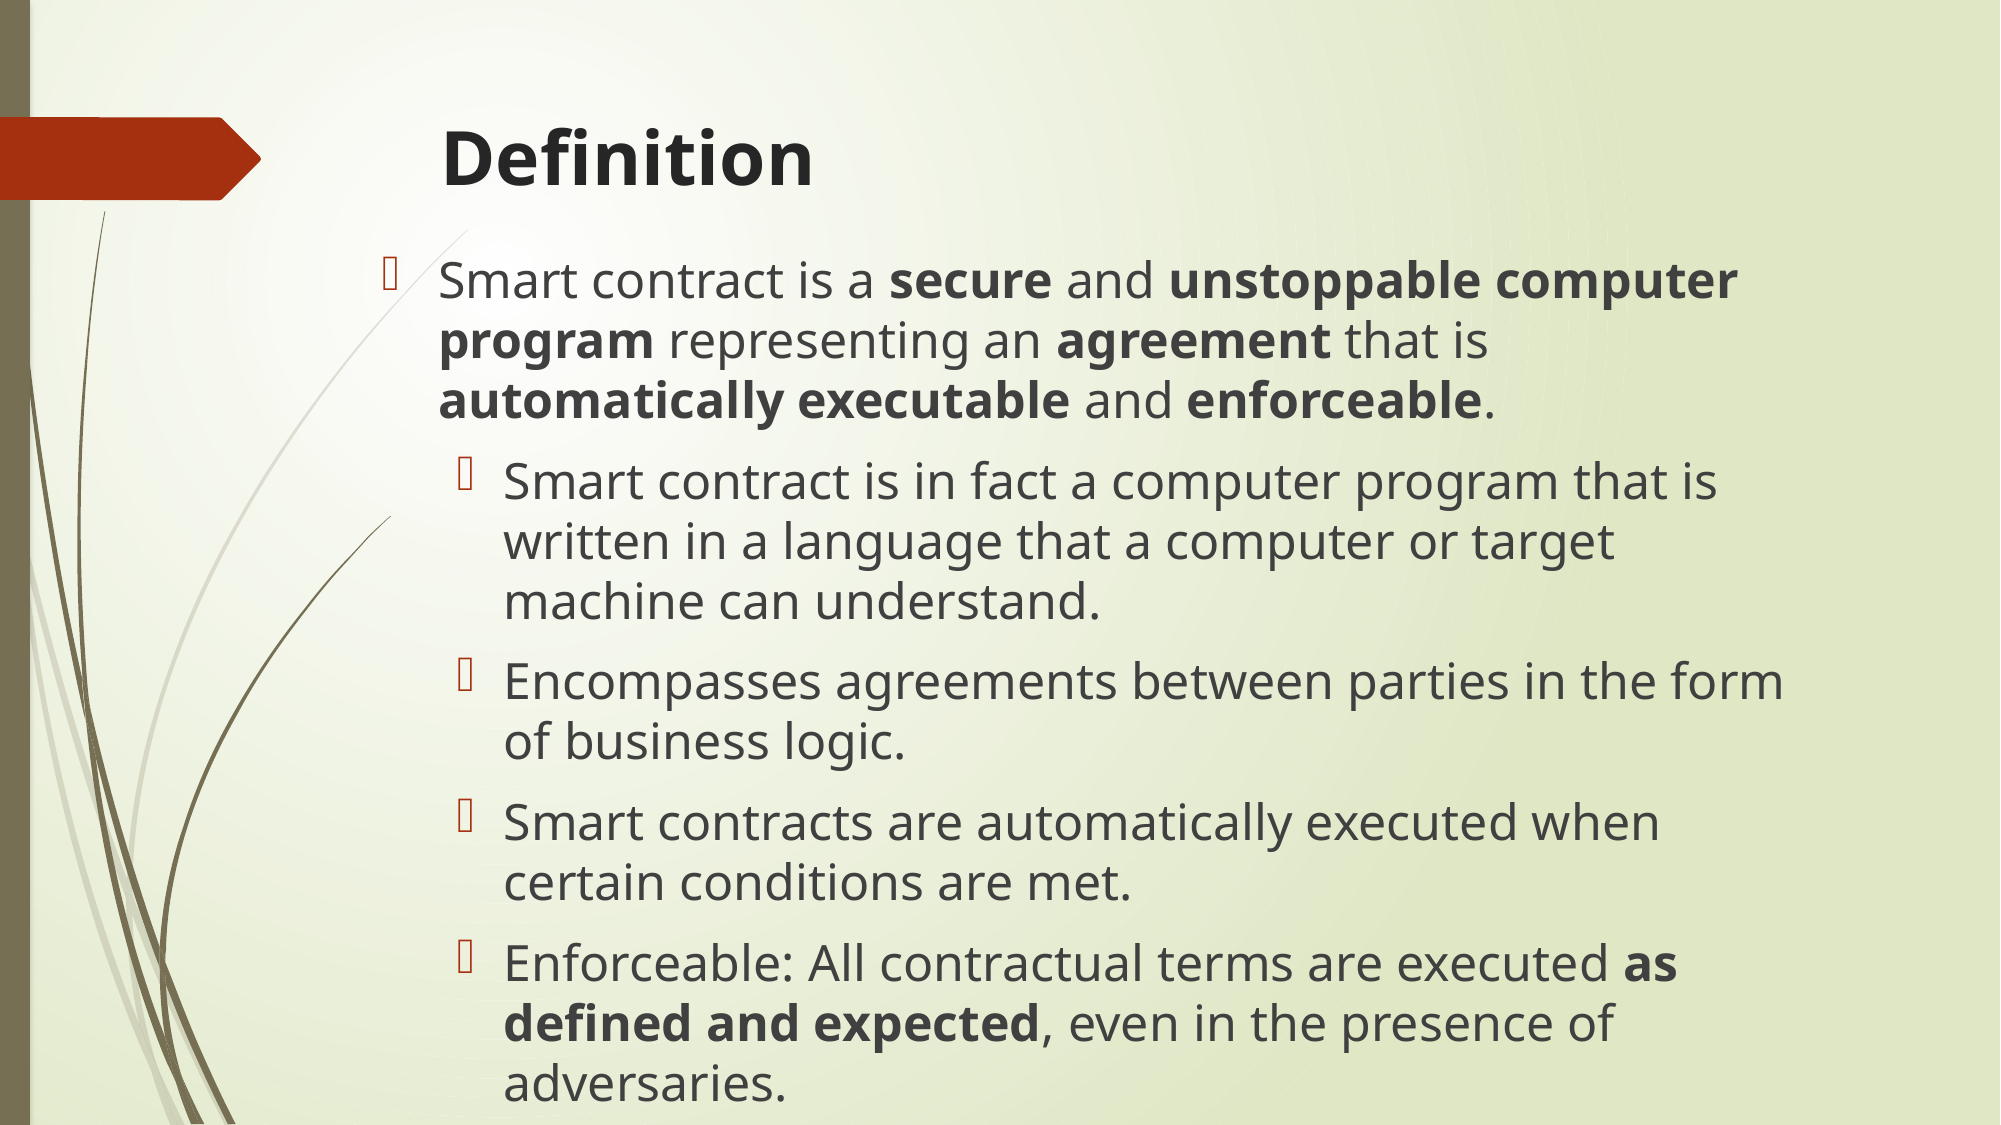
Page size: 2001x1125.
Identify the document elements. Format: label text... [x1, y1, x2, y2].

list Smart contract is a secure and unstoppable computer program representing an agreement that is automatically executable and enforceable. Smart contract is in fact a computer program that is written in a language that a computer or target machine can understand. Encompasses agreements between parties in the form of business logic. Smart contracts are automatically executed when certain conditions are met. Enforceable: All contractual terms are executed as defined and expected, even in the presence of adversaries. [366, 240, 1830, 861]
title Definition [425, 102, 1888, 313]
